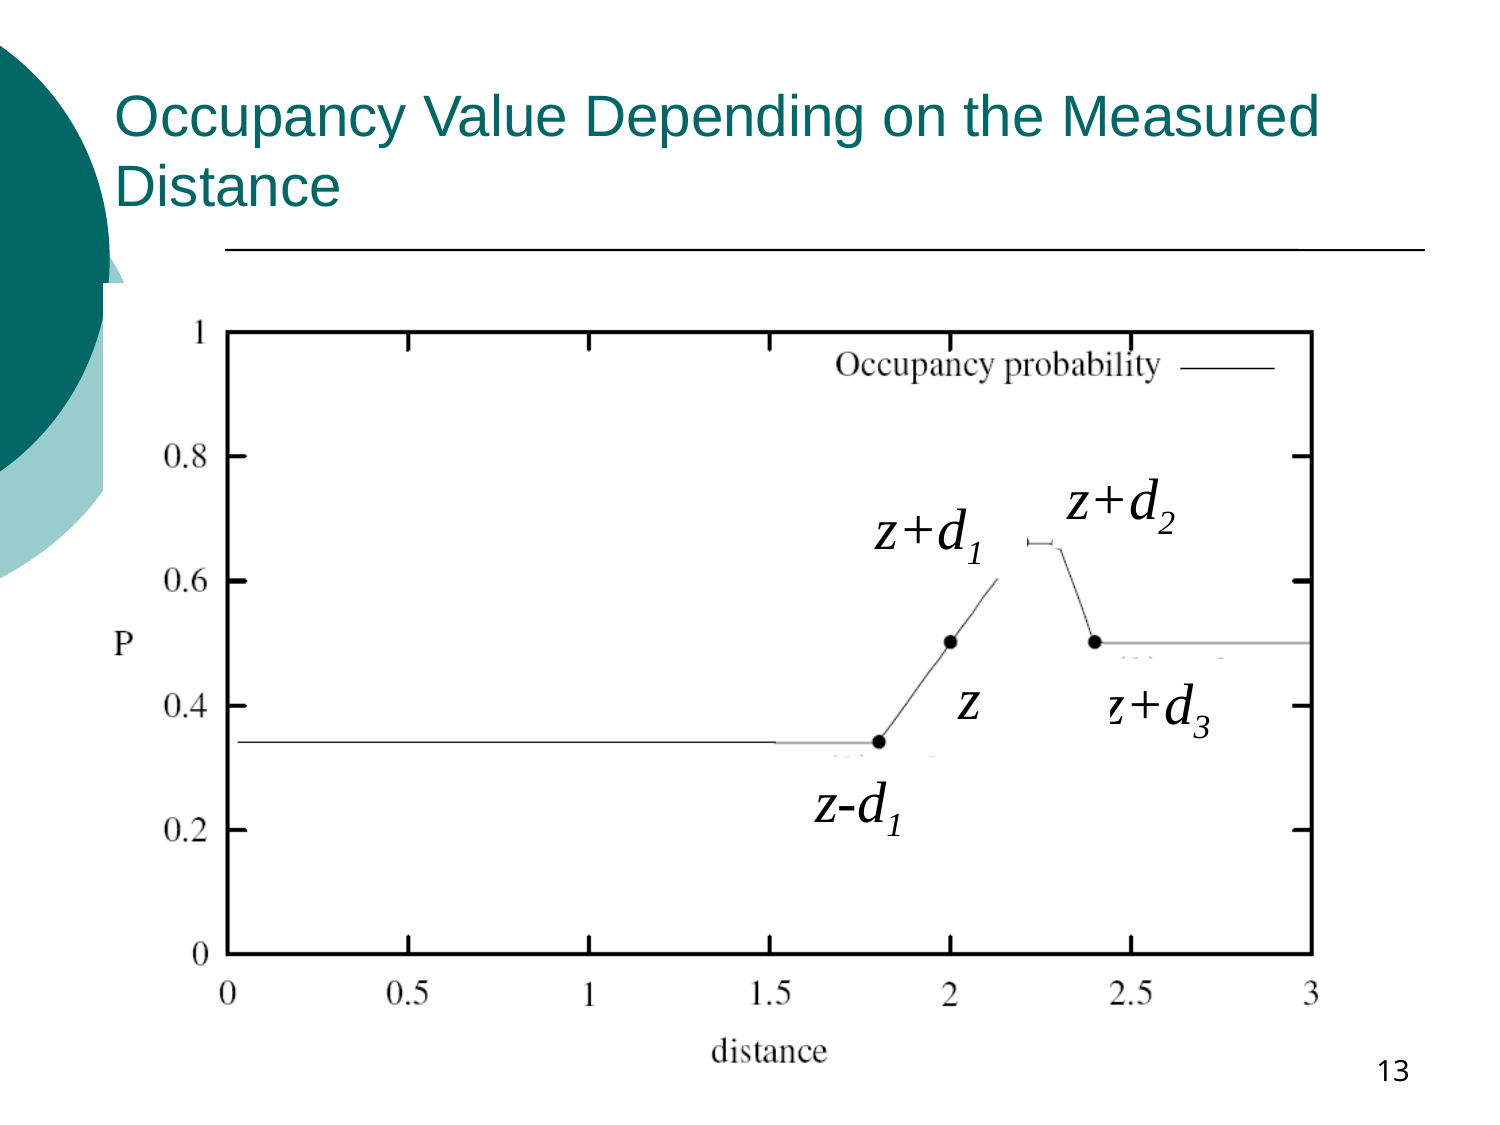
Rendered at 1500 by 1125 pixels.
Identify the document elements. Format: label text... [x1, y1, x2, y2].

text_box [102, 283, 1376, 1075]
slide_number 13 [1074, 1024, 1426, 1101]
title Occupancy Value Depending on the Measured Distance [99, 69, 1482, 226]
